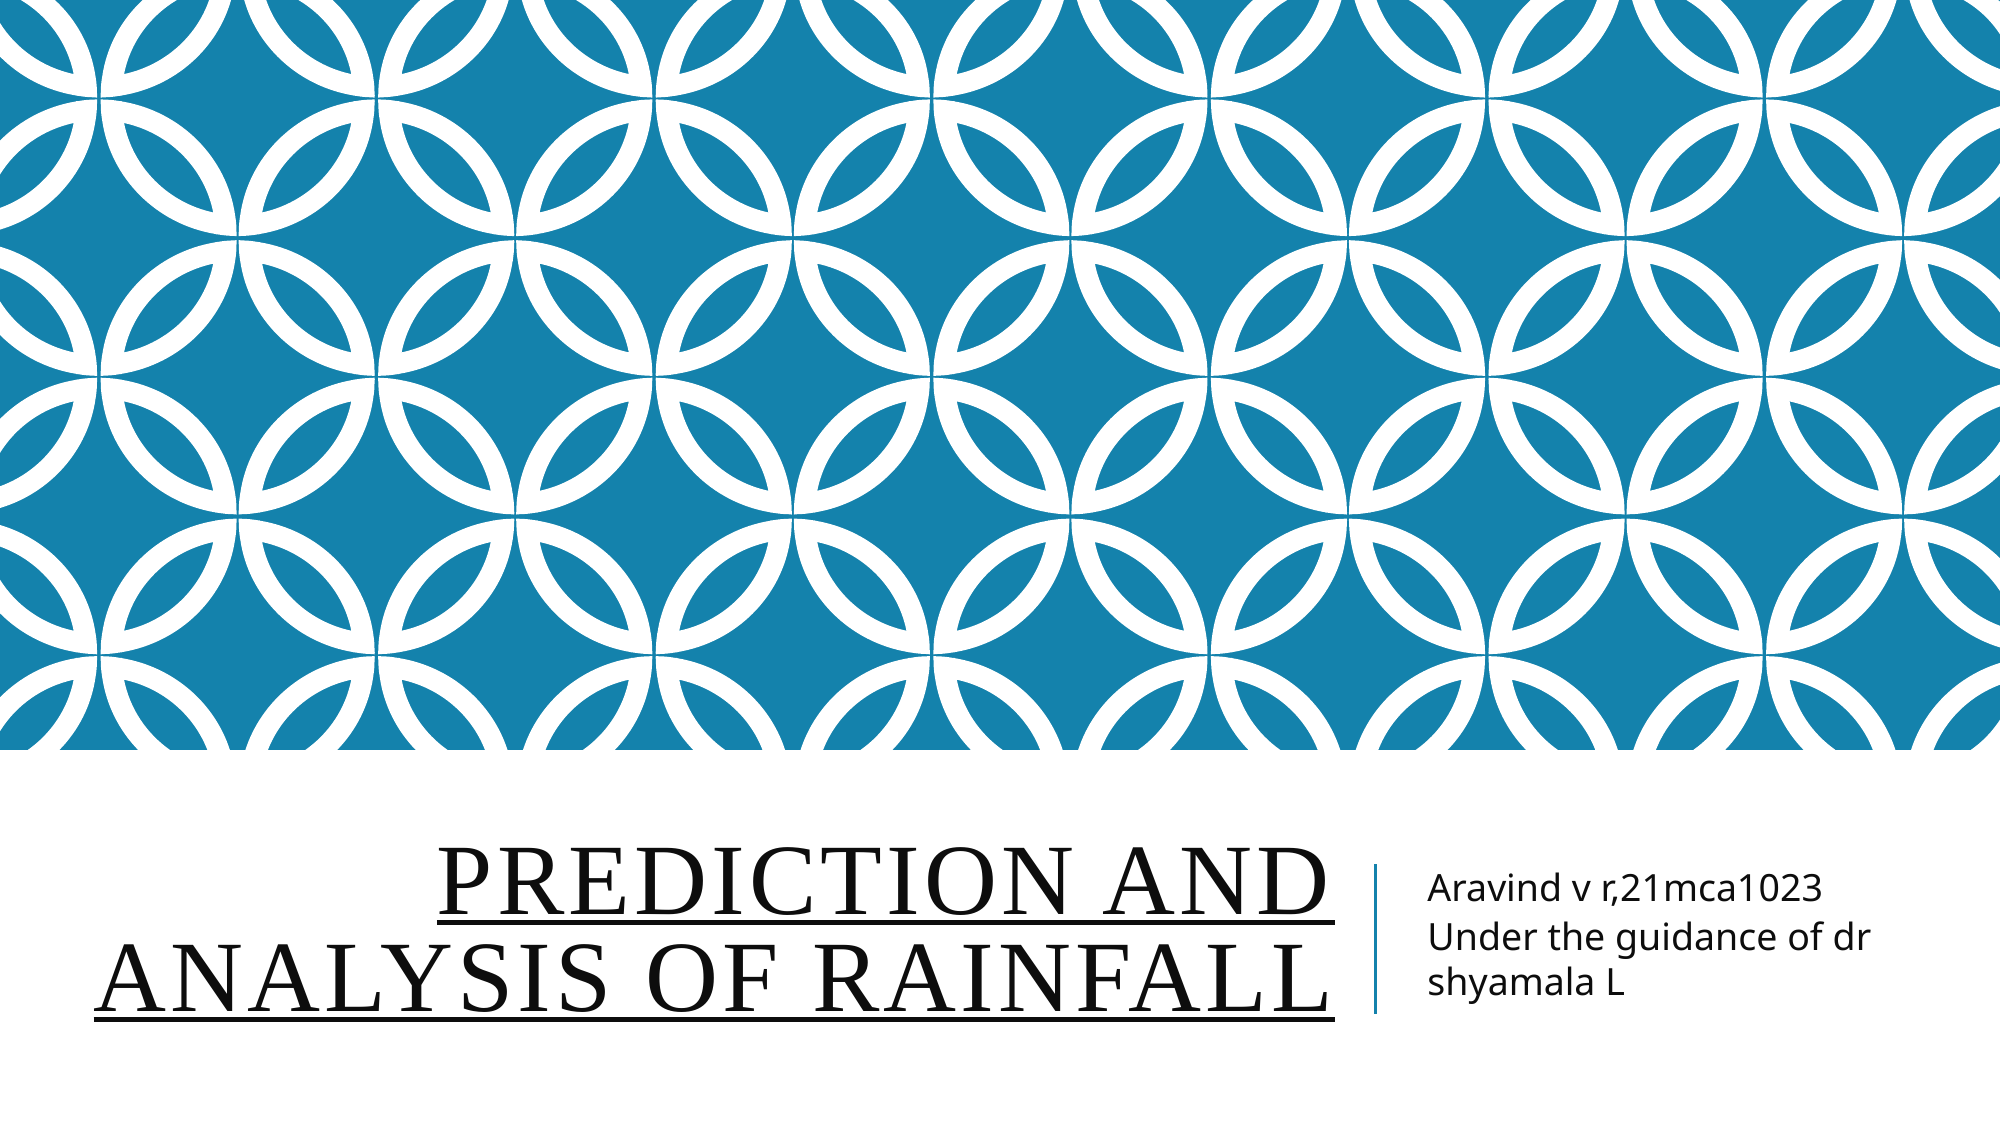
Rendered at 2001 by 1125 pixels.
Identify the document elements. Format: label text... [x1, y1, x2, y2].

subtitle Aravind v r,21mca1023 Under the guidance of dr shyamala L [1412, 813, 1938, 1054]
title Prediction and analysis of rainfall [75, 813, 1350, 1054]
